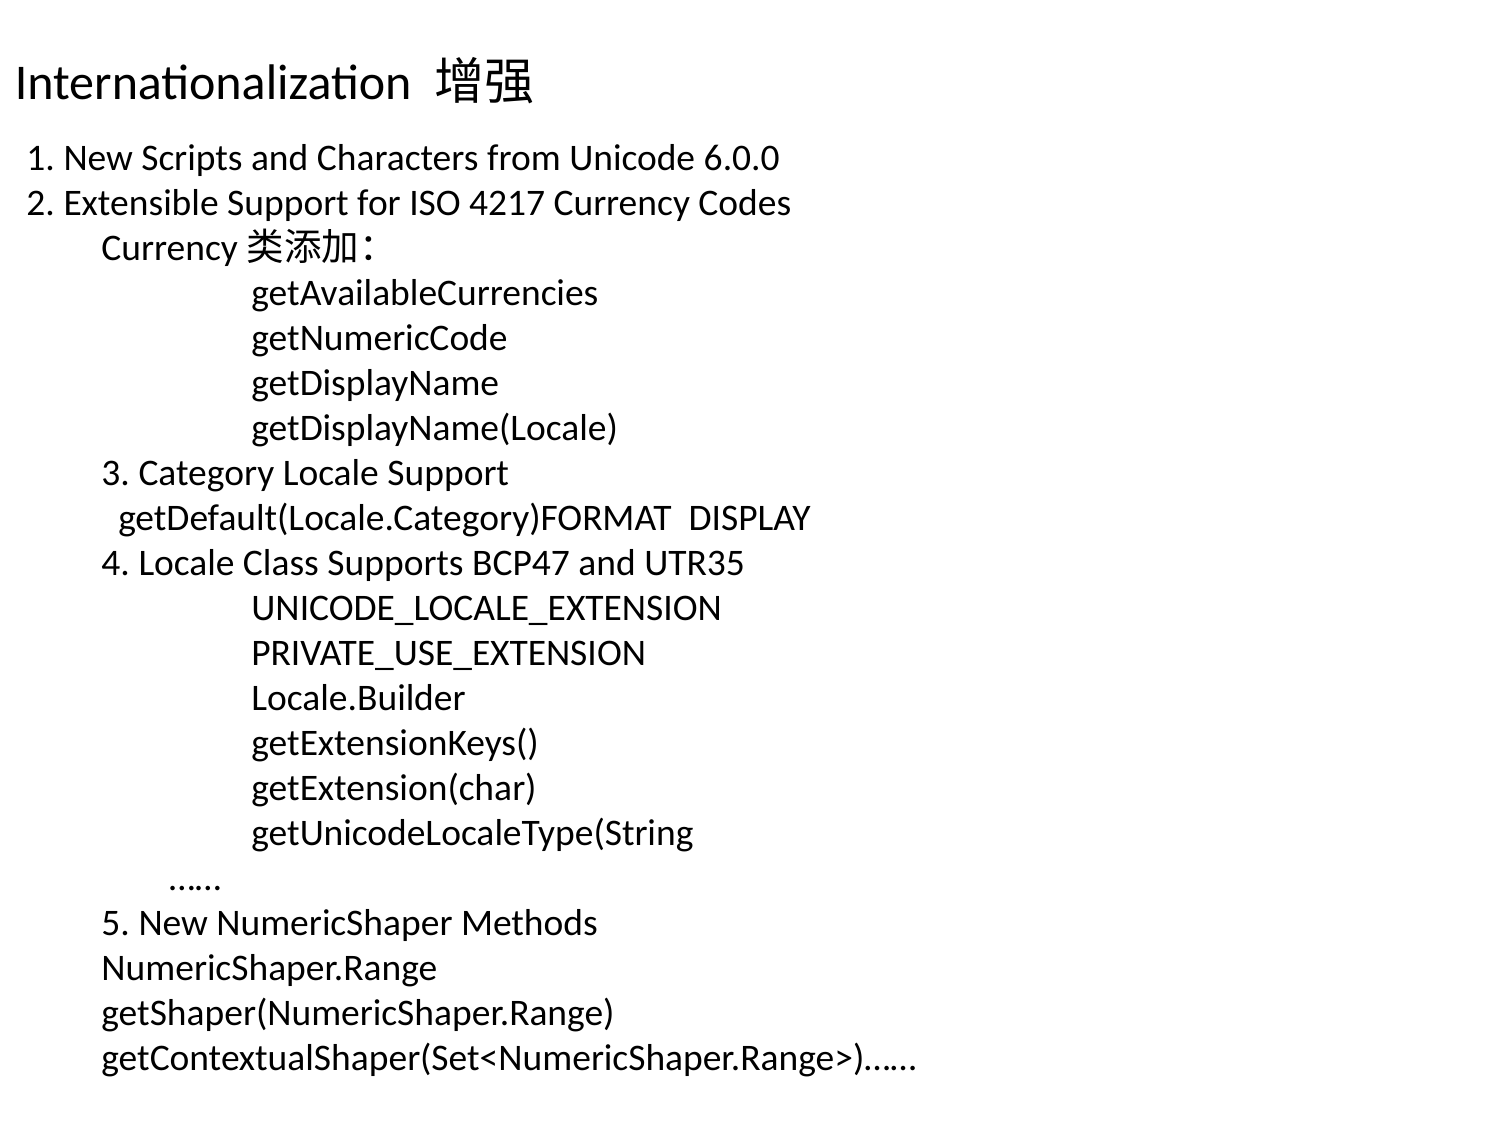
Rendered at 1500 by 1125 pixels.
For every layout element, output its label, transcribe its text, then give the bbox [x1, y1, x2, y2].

text_box 1. New Scripts and Characters from Unicode 6.0.0 2. Extensible Support for ISO 4217 Currency Codes Currency类添加： getAvailableCurrencies getNumericCode getDisplayName getDisplayName(Locale) 3. Category Locale Support getDefault(Locale.Category)FORMAT DISPLAY 4. Locale Class Supports BCP47 and UTR35 UNICODE_LOCALE_EXTENSION PRIVATE_USE_EXTENSION Locale.Builder getExtensionKeys() getExtension(char) getUnicodeLocaleType(String …… 5. New NumericShaper Methods NumericShaper.Range getShaper(NumericShaper.Range) getContextualShaper(Set<NumericShaper.Range>)…… [11, 125, 1500, 1125]
text_box Internationalization 增强 [0, 42, 632, 118]
